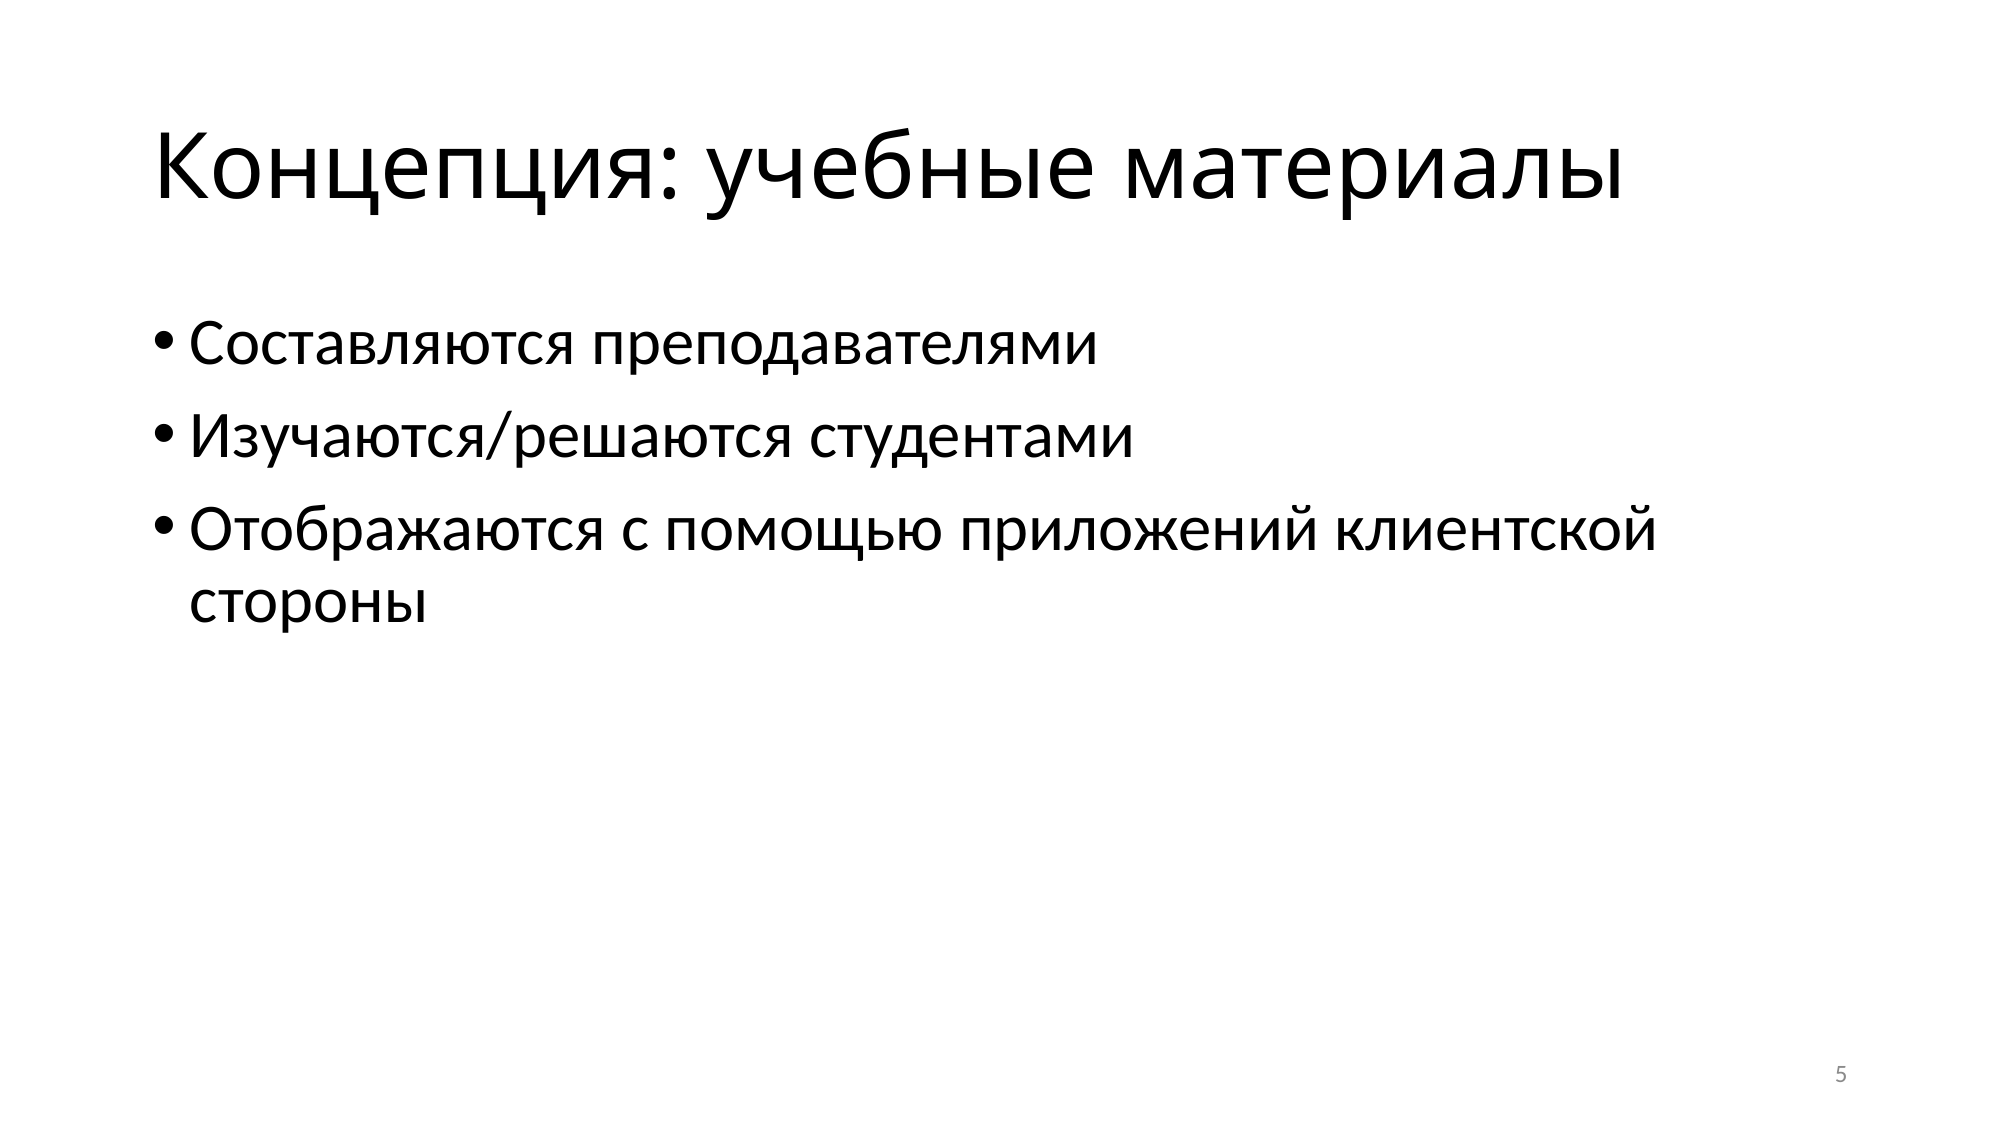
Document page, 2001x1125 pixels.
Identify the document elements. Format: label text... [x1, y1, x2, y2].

title Концепция: учебные материалы [137, 59, 1863, 278]
list Составляются преподавателями Изучаются/решаются студентами Отображаются с помощью приложений клиентской стороны [137, 299, 1863, 1014]
slide_number 5 [1412, 1042, 1863, 1103]
